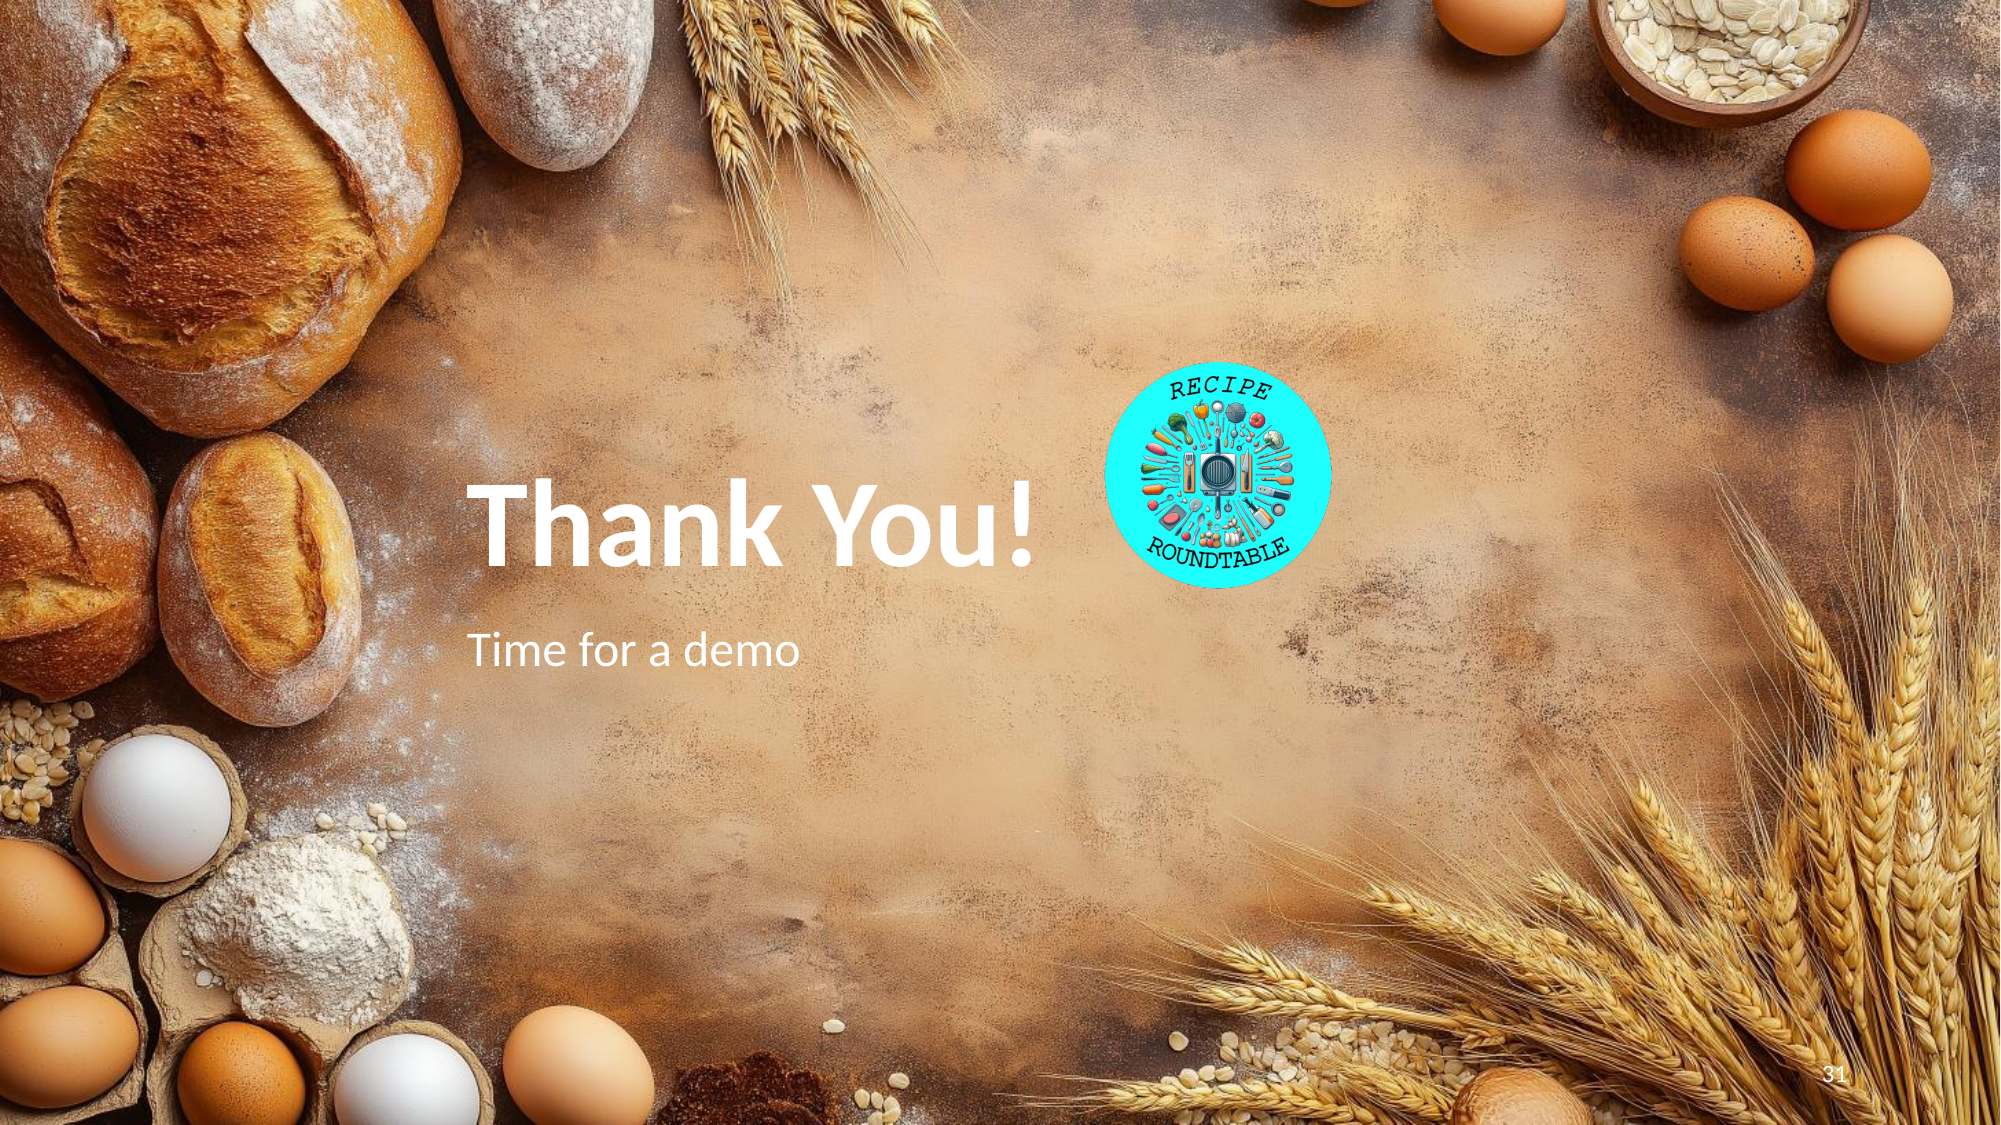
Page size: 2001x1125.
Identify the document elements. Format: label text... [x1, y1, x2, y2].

list Time for a demo [451, 616, 1179, 878]
slide_number ‹#› [1412, 1042, 1863, 1103]
picture [0, 0, 2001, 1125]
title Thank You! [451, 184, 1179, 601]
